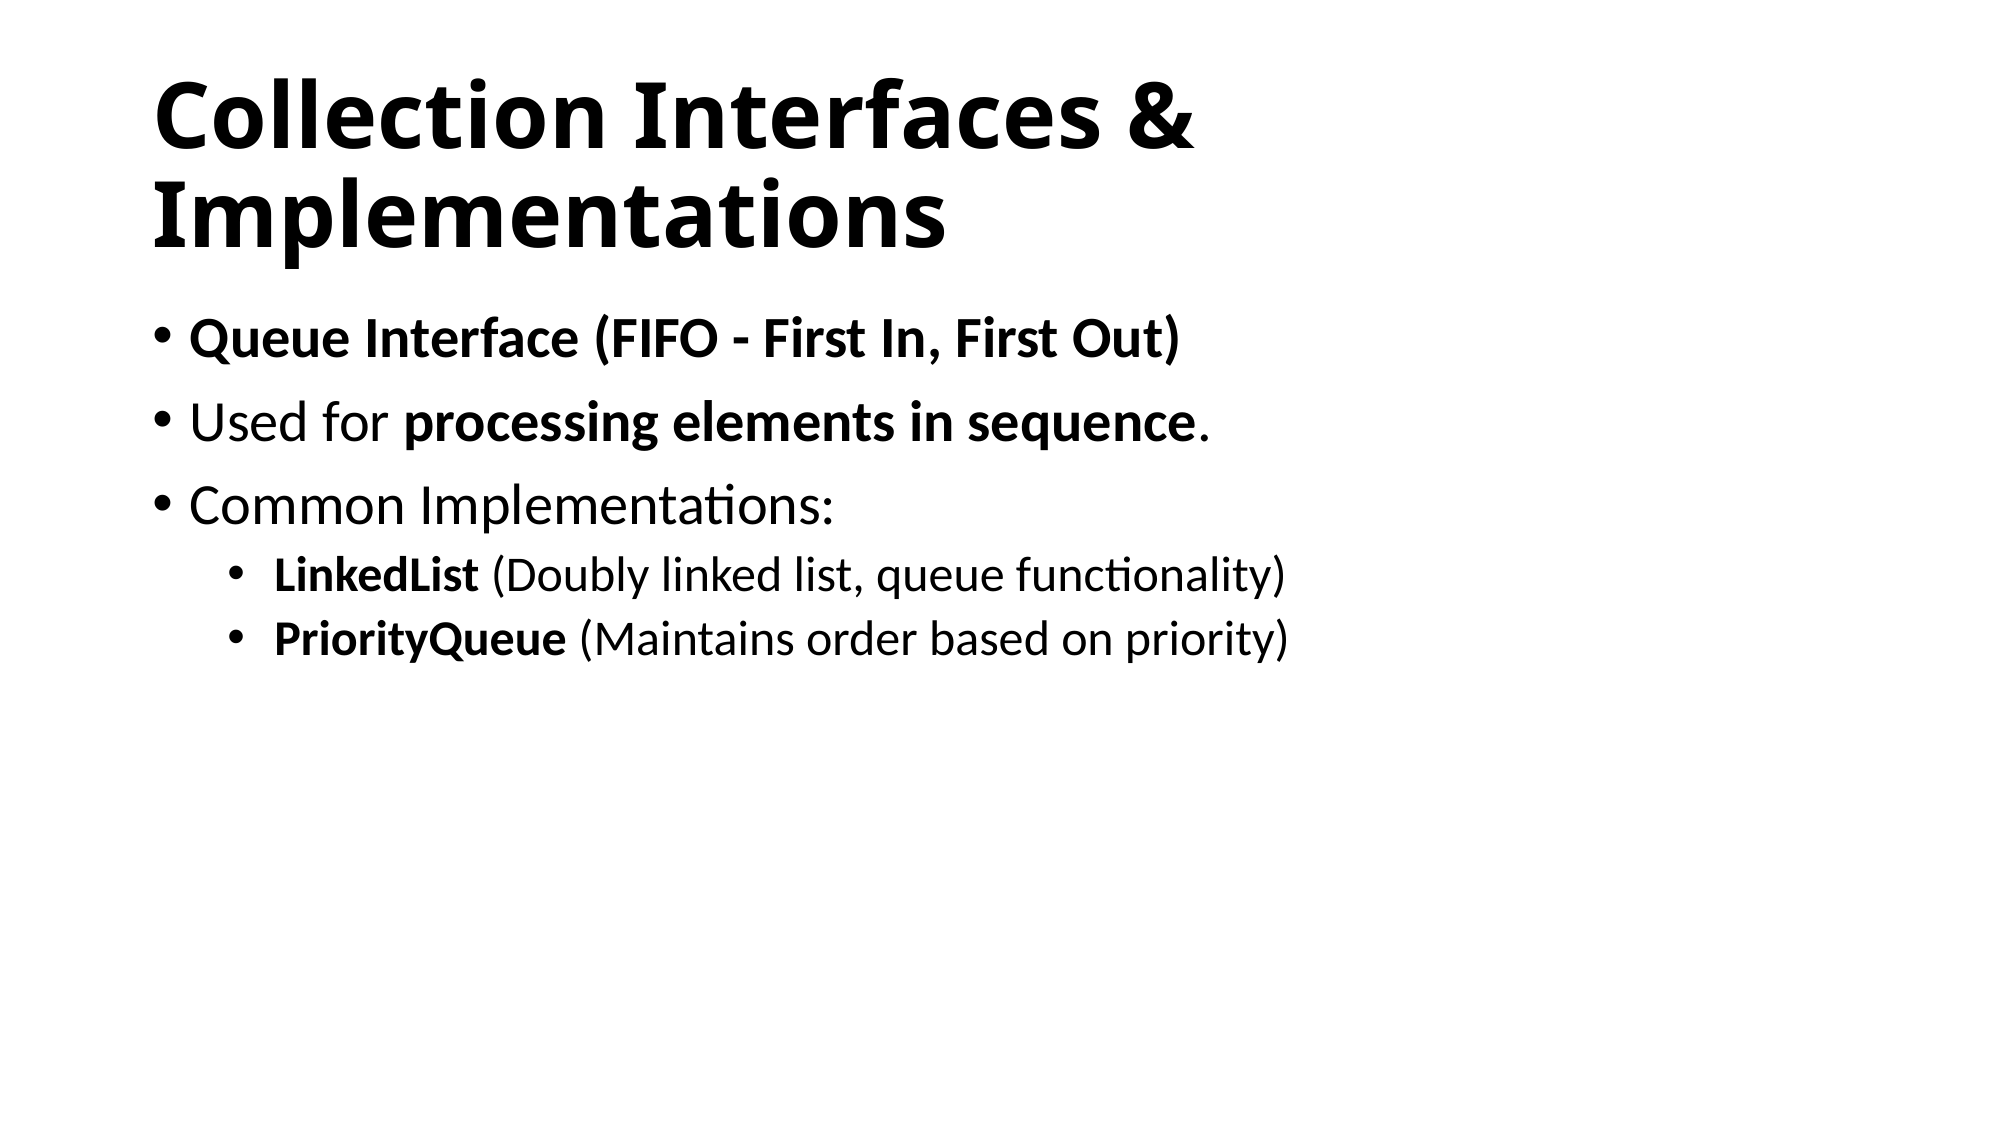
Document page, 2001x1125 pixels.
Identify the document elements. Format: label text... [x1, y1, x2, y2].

list Queue Interface (FIFO - First In, First Out) Used for processing elements in sequence. Common Implementations: LinkedList (Doubly linked list, queue functionality) PriorityQueue (Maintains order based on priority) [137, 299, 1863, 1014]
title Collection Interfaces & Implementations [137, 59, 1863, 278]
